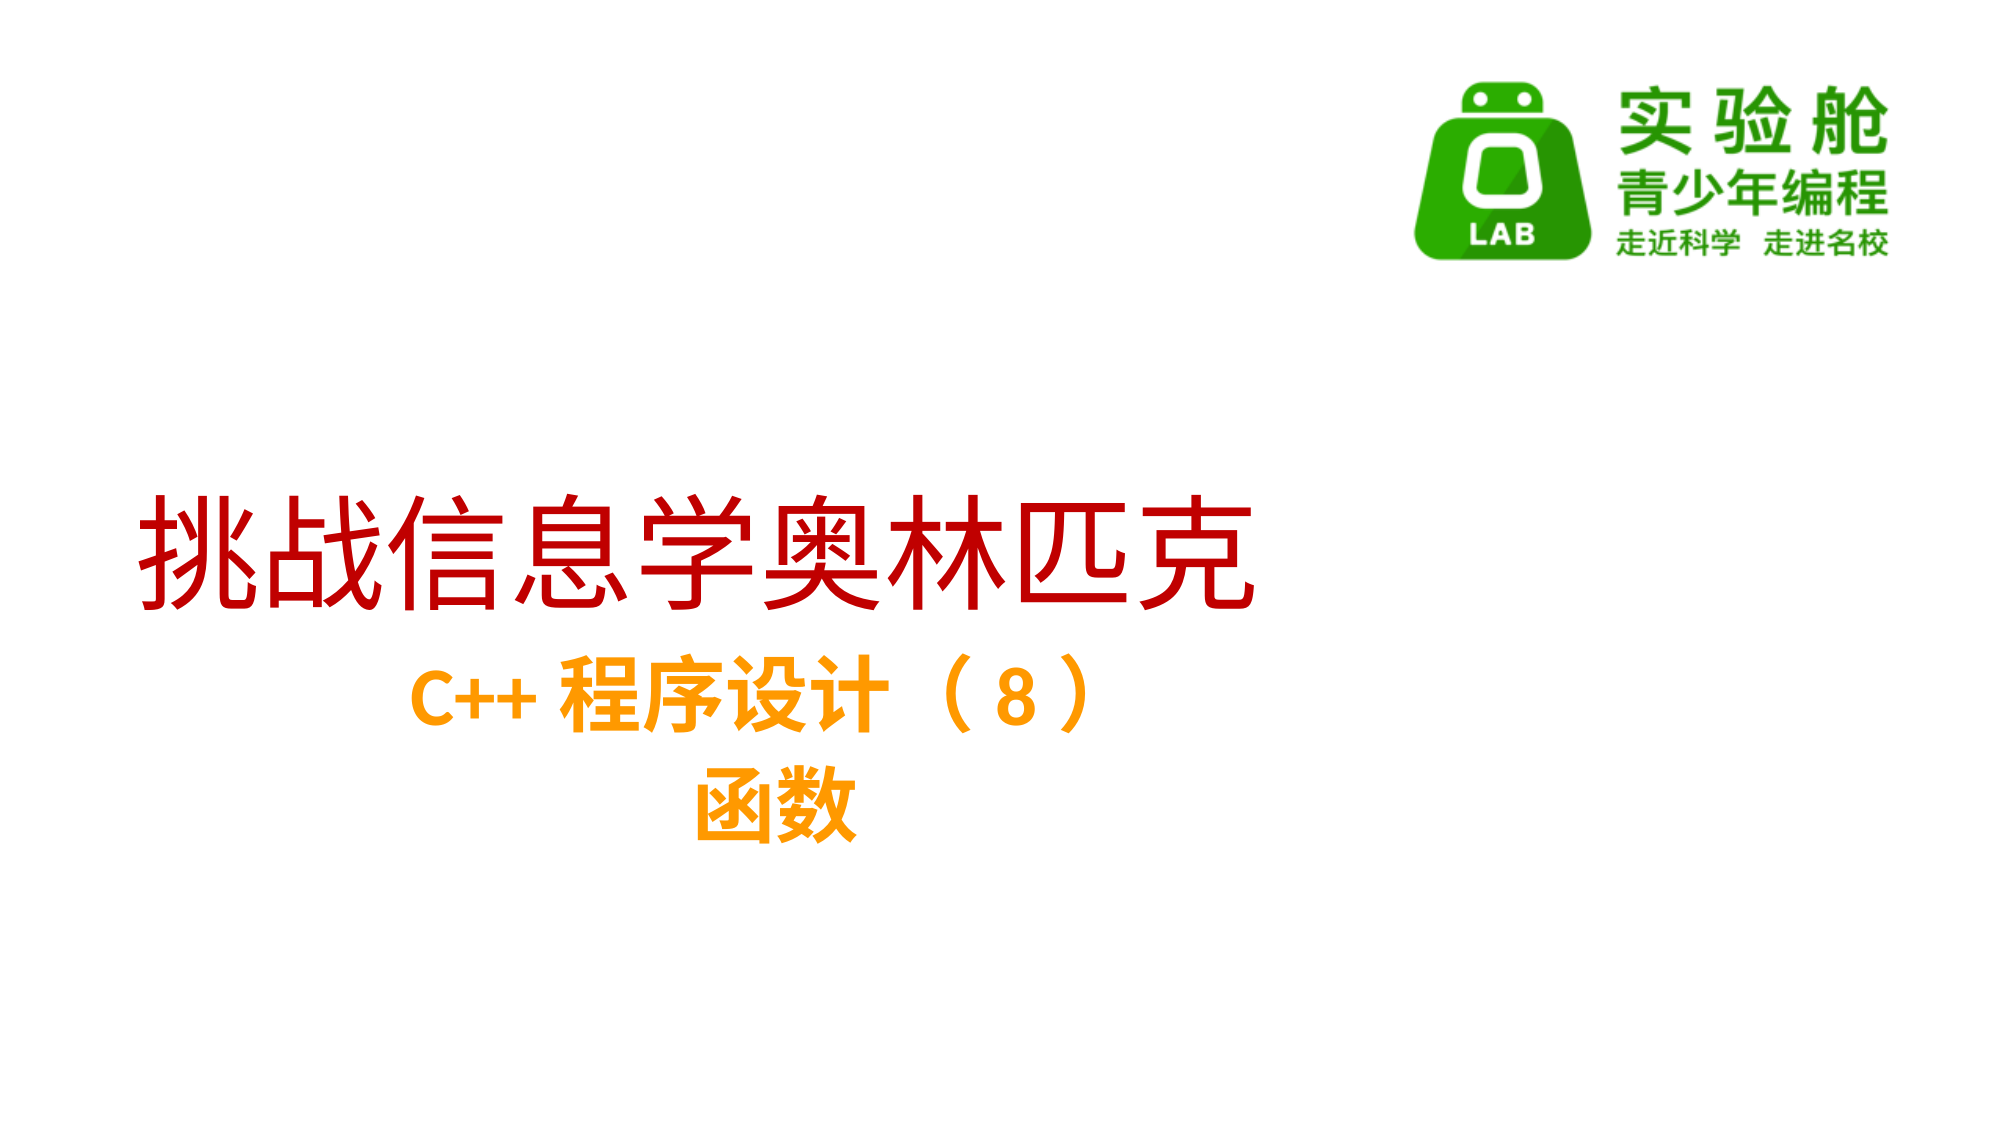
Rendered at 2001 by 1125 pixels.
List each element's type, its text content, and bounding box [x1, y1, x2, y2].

picture [1389, 66, 1908, 275]
subtitle C++程序设计（8） 函数 [244, 646, 1308, 918]
title 挑战信息学奥林匹克 [120, 373, 1337, 635]
